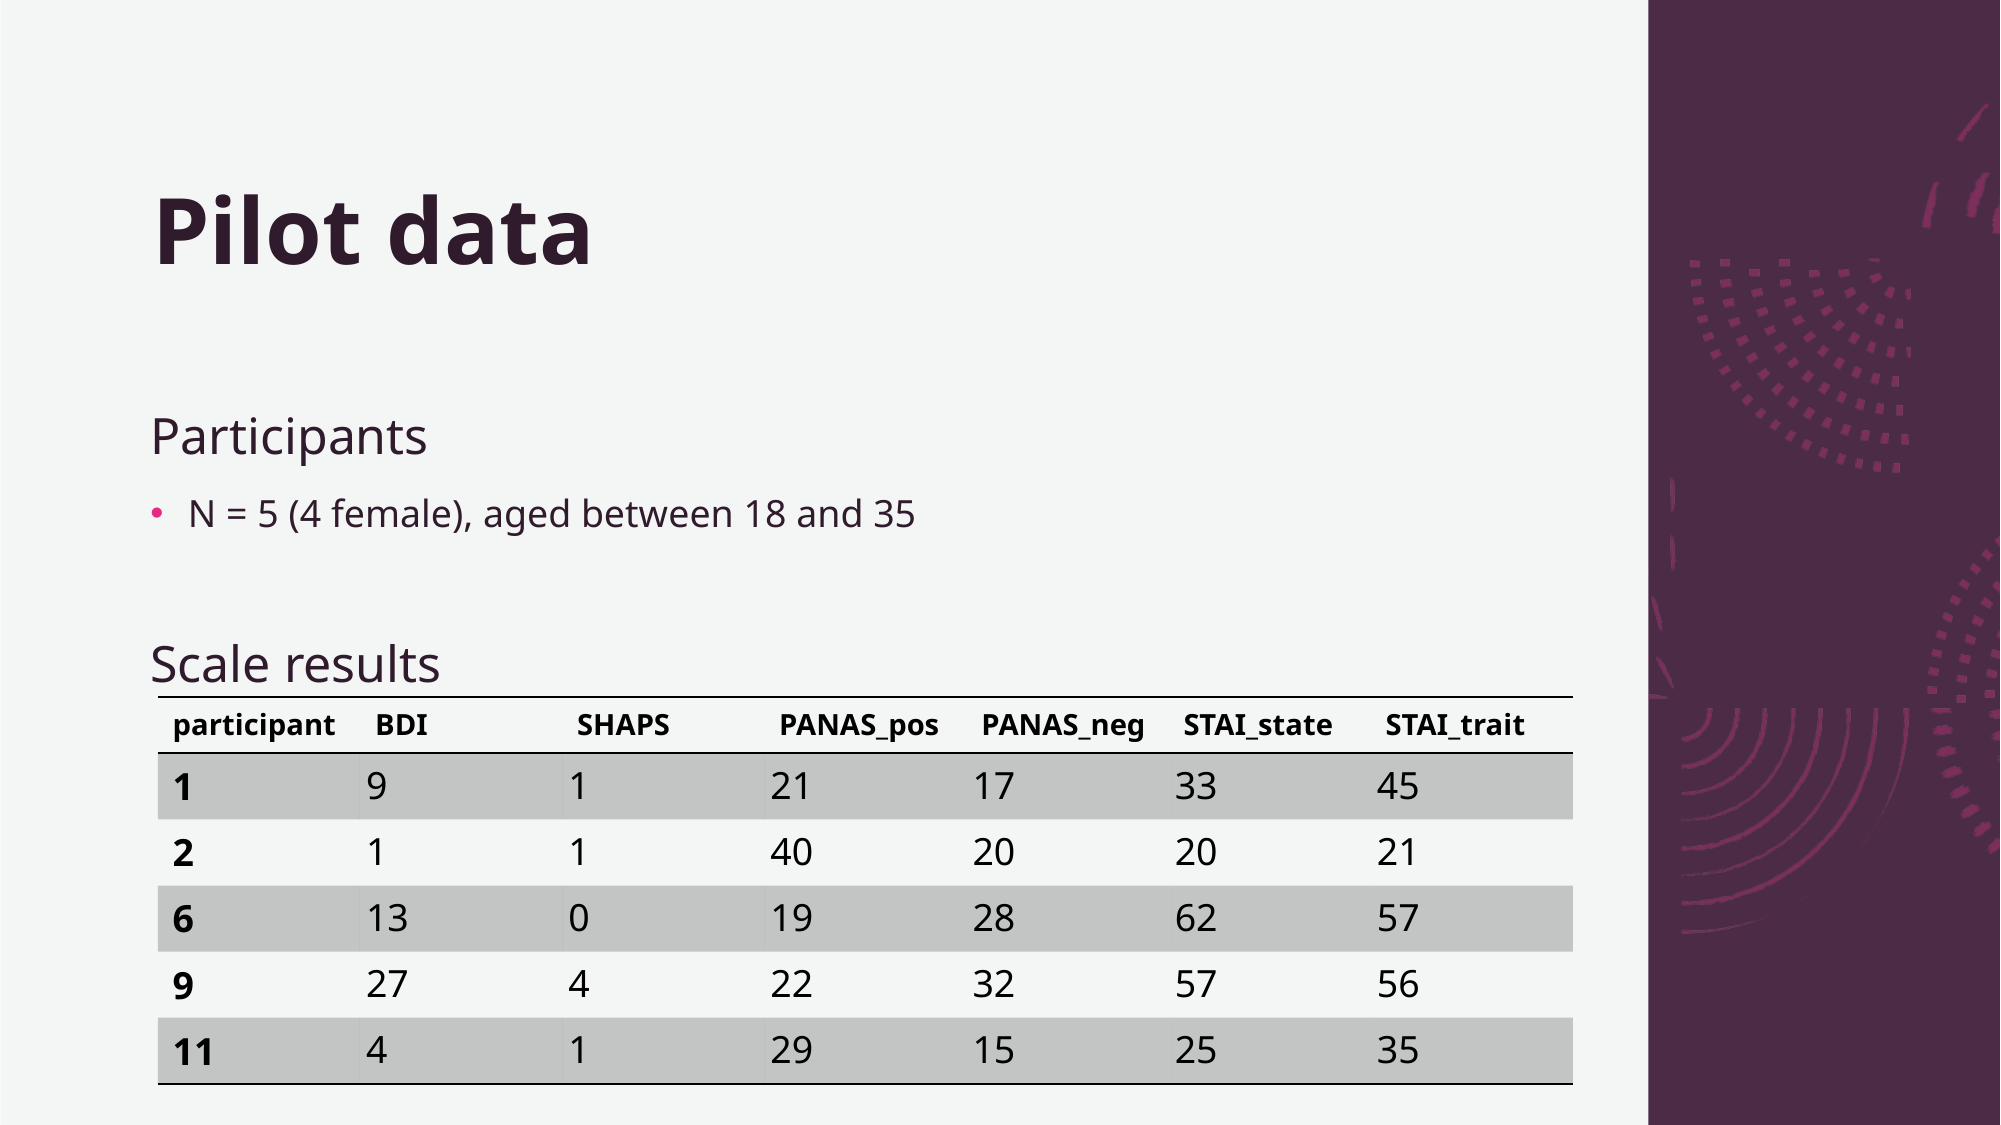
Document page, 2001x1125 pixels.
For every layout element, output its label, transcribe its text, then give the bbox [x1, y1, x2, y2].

table_cell 35 [1371, 1018, 1573, 1083]
table_cell 19 [764, 886, 966, 952]
table_cell 57 [1371, 886, 1573, 952]
text_box [0, 0, 1647, 1125]
title Pilot data [137, 91, 1575, 365]
table_cell 27 [360, 952, 562, 1018]
table_cell 1 [562, 1018, 764, 1083]
table_cell 13 [360, 886, 562, 952]
table_cell 4 [562, 952, 764, 1018]
table_cell 15 [966, 1018, 1169, 1083]
table_cell 9 [158, 952, 360, 1018]
table_cell 57 [1169, 952, 1371, 1018]
text_box [1647, 0, 2000, 1125]
table_header participant [158, 698, 360, 752]
table_cell 2 [158, 819, 360, 886]
table_cell 4 [360, 1018, 562, 1083]
table_cell 45 [1371, 754, 1573, 819]
table_header STAI_state [1169, 698, 1371, 752]
table_header BDI [360, 698, 562, 752]
table_cell 21 [764, 754, 966, 819]
table_cell 6 [158, 886, 360, 952]
table_cell 1 [562, 754, 764, 819]
table_cell 20 [1169, 819, 1371, 886]
table_cell 21 [1371, 819, 1573, 886]
table_cell 56 [1371, 952, 1573, 1018]
table_cell 0 [562, 886, 764, 952]
table_cell 1 [360, 819, 562, 886]
table_cell 1 [158, 754, 360, 819]
table_cell 32 [966, 952, 1169, 1018]
table_cell 29 [764, 1018, 966, 1083]
table_cell 33 [1169, 754, 1371, 819]
table_cell 28 [966, 886, 1169, 952]
table_cell 40 [764, 819, 966, 886]
list Participants N = 5 (4 female), aged between 18 and 35 Scale results [135, 391, 1573, 1003]
slide_number 25 [1412, 1037, 1863, 1098]
table_cell 1 [562, 819, 764, 886]
table_header SHAPS [562, 698, 764, 752]
table_header STAI_trait [1371, 698, 1573, 752]
table_header PANAS_pos [764, 698, 966, 752]
table_cell 22 [764, 952, 966, 1018]
table_cell 11 [158, 1018, 360, 1083]
table_cell 17 [966, 754, 1169, 819]
table_header PANAS_neg [966, 698, 1169, 752]
table_cell 25 [1169, 1018, 1371, 1083]
table_cell 62 [1169, 886, 1371, 952]
table_cell 20 [966, 819, 1169, 886]
table_cell 9 [360, 754, 562, 819]
